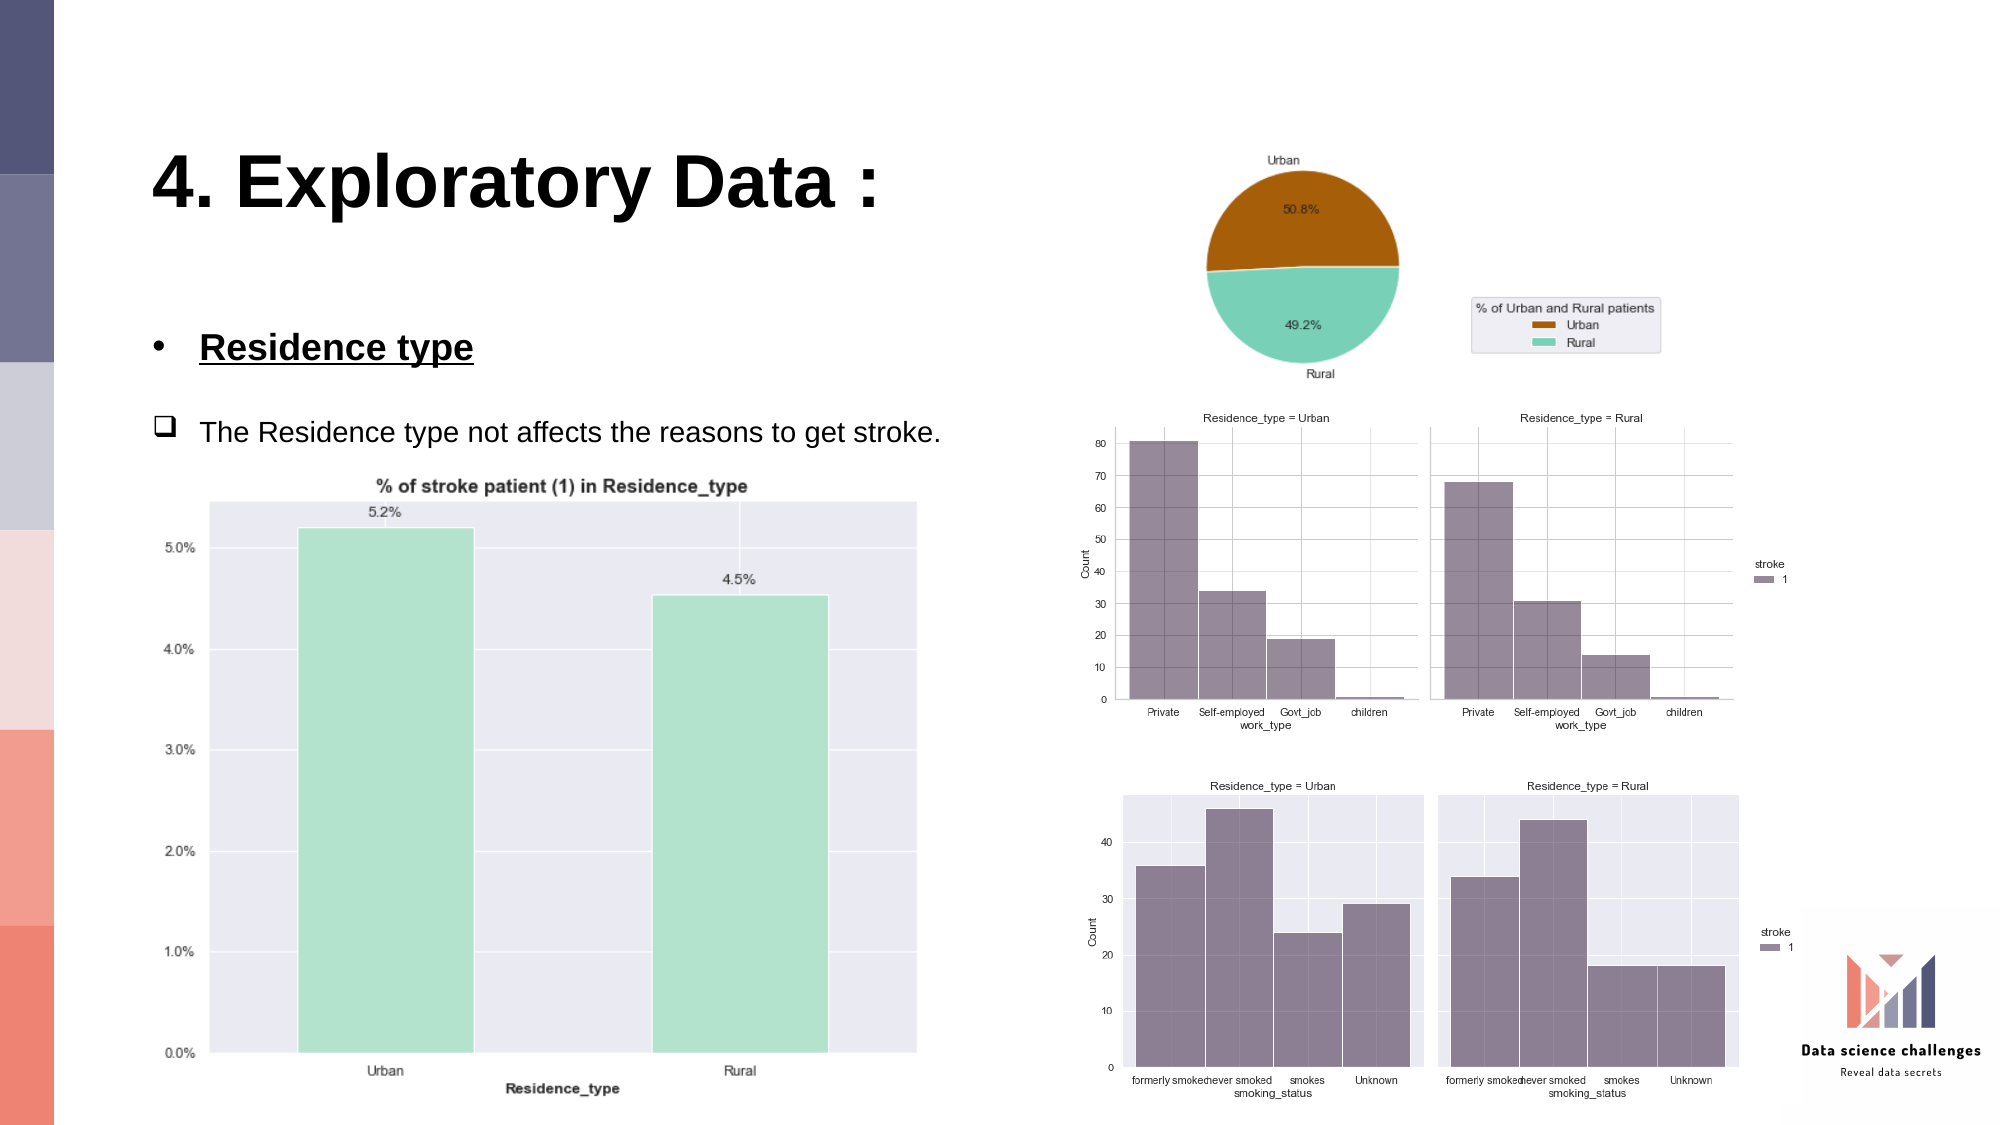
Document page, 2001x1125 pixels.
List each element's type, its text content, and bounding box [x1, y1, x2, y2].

picture [1174, 139, 1667, 397]
picture [155, 470, 926, 1106]
picture [1074, 407, 1796, 738]
list Residence type The Residence type not affects the reasons to get stroke. [137, 315, 1883, 948]
picture [1081, 775, 2000, 1125]
title 4. Exploratory Data : [137, 69, 1863, 287]
